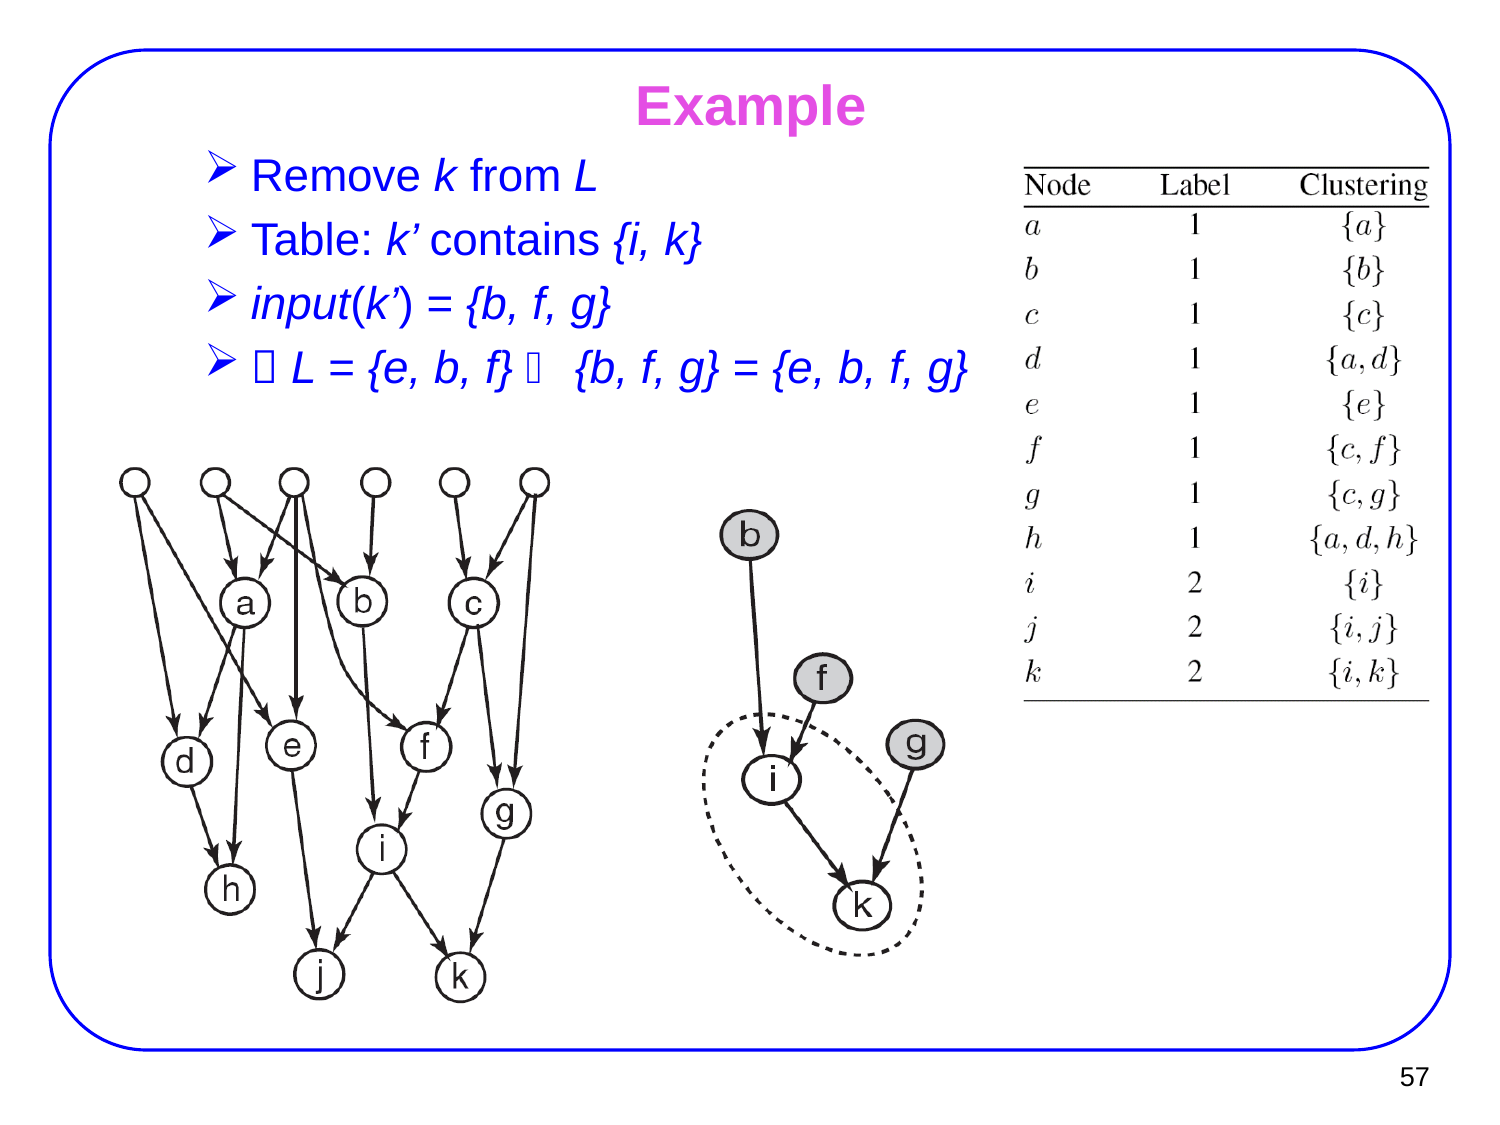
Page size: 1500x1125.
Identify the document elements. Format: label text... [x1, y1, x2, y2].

list Remove k from L Table: k’ contains {i, k} input(k’) = {b, f, g}  L = {e, b, f}  {b, f, g} = {e, b, f, g} [112, 137, 1057, 504]
picture [111, 455, 555, 1012]
picture [1017, 160, 1448, 705]
slide_number 57 [1351, 1047, 1444, 1104]
title Example [113, 66, 1389, 140]
picture [678, 503, 952, 965]
